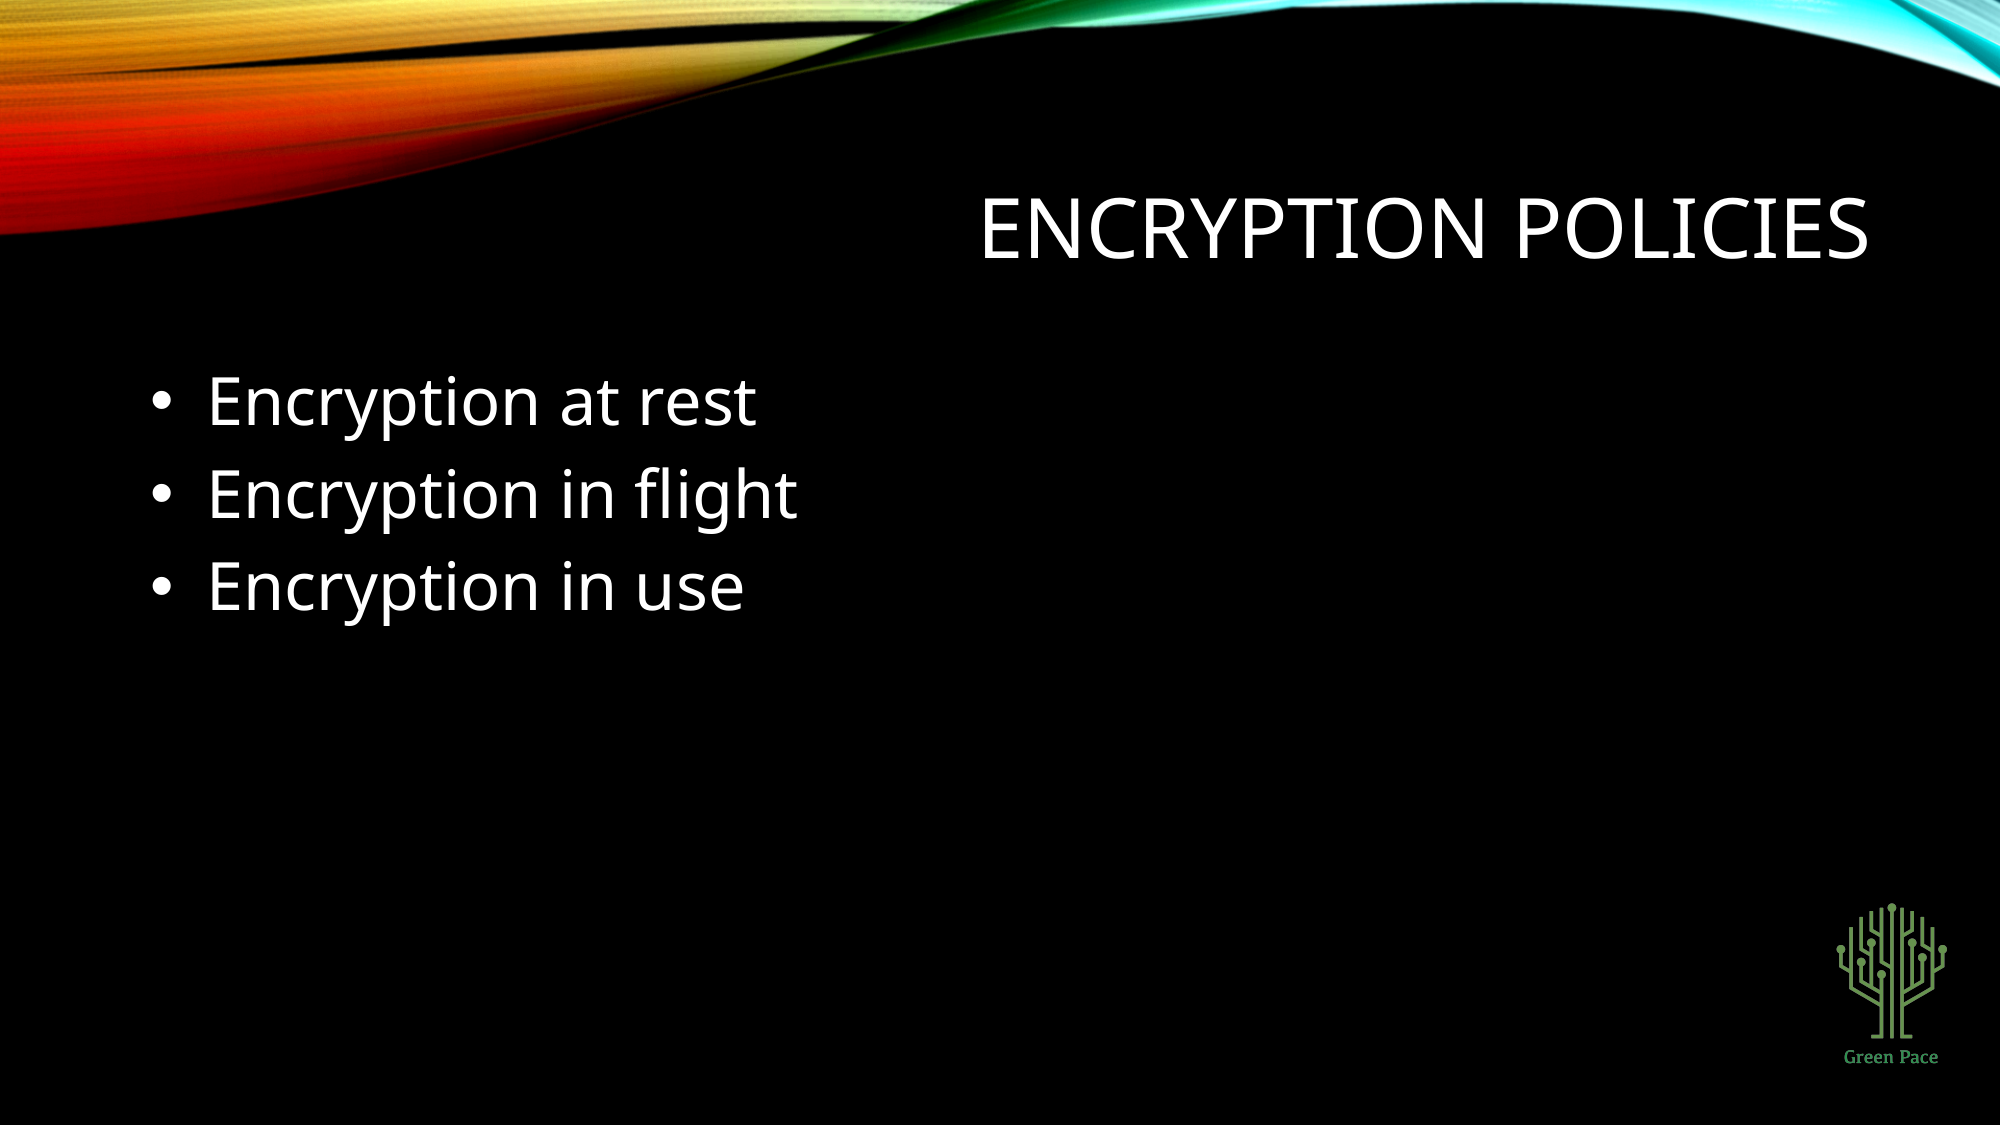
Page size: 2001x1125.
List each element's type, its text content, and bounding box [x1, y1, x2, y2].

list Encryption at rest Encryption in flight Encryption in use [112, 360, 1888, 1021]
picture [1817, 892, 1964, 1082]
title ENCRYPTION POLICIES [474, 125, 1888, 338]
picture [0, 0, 2000, 237]
